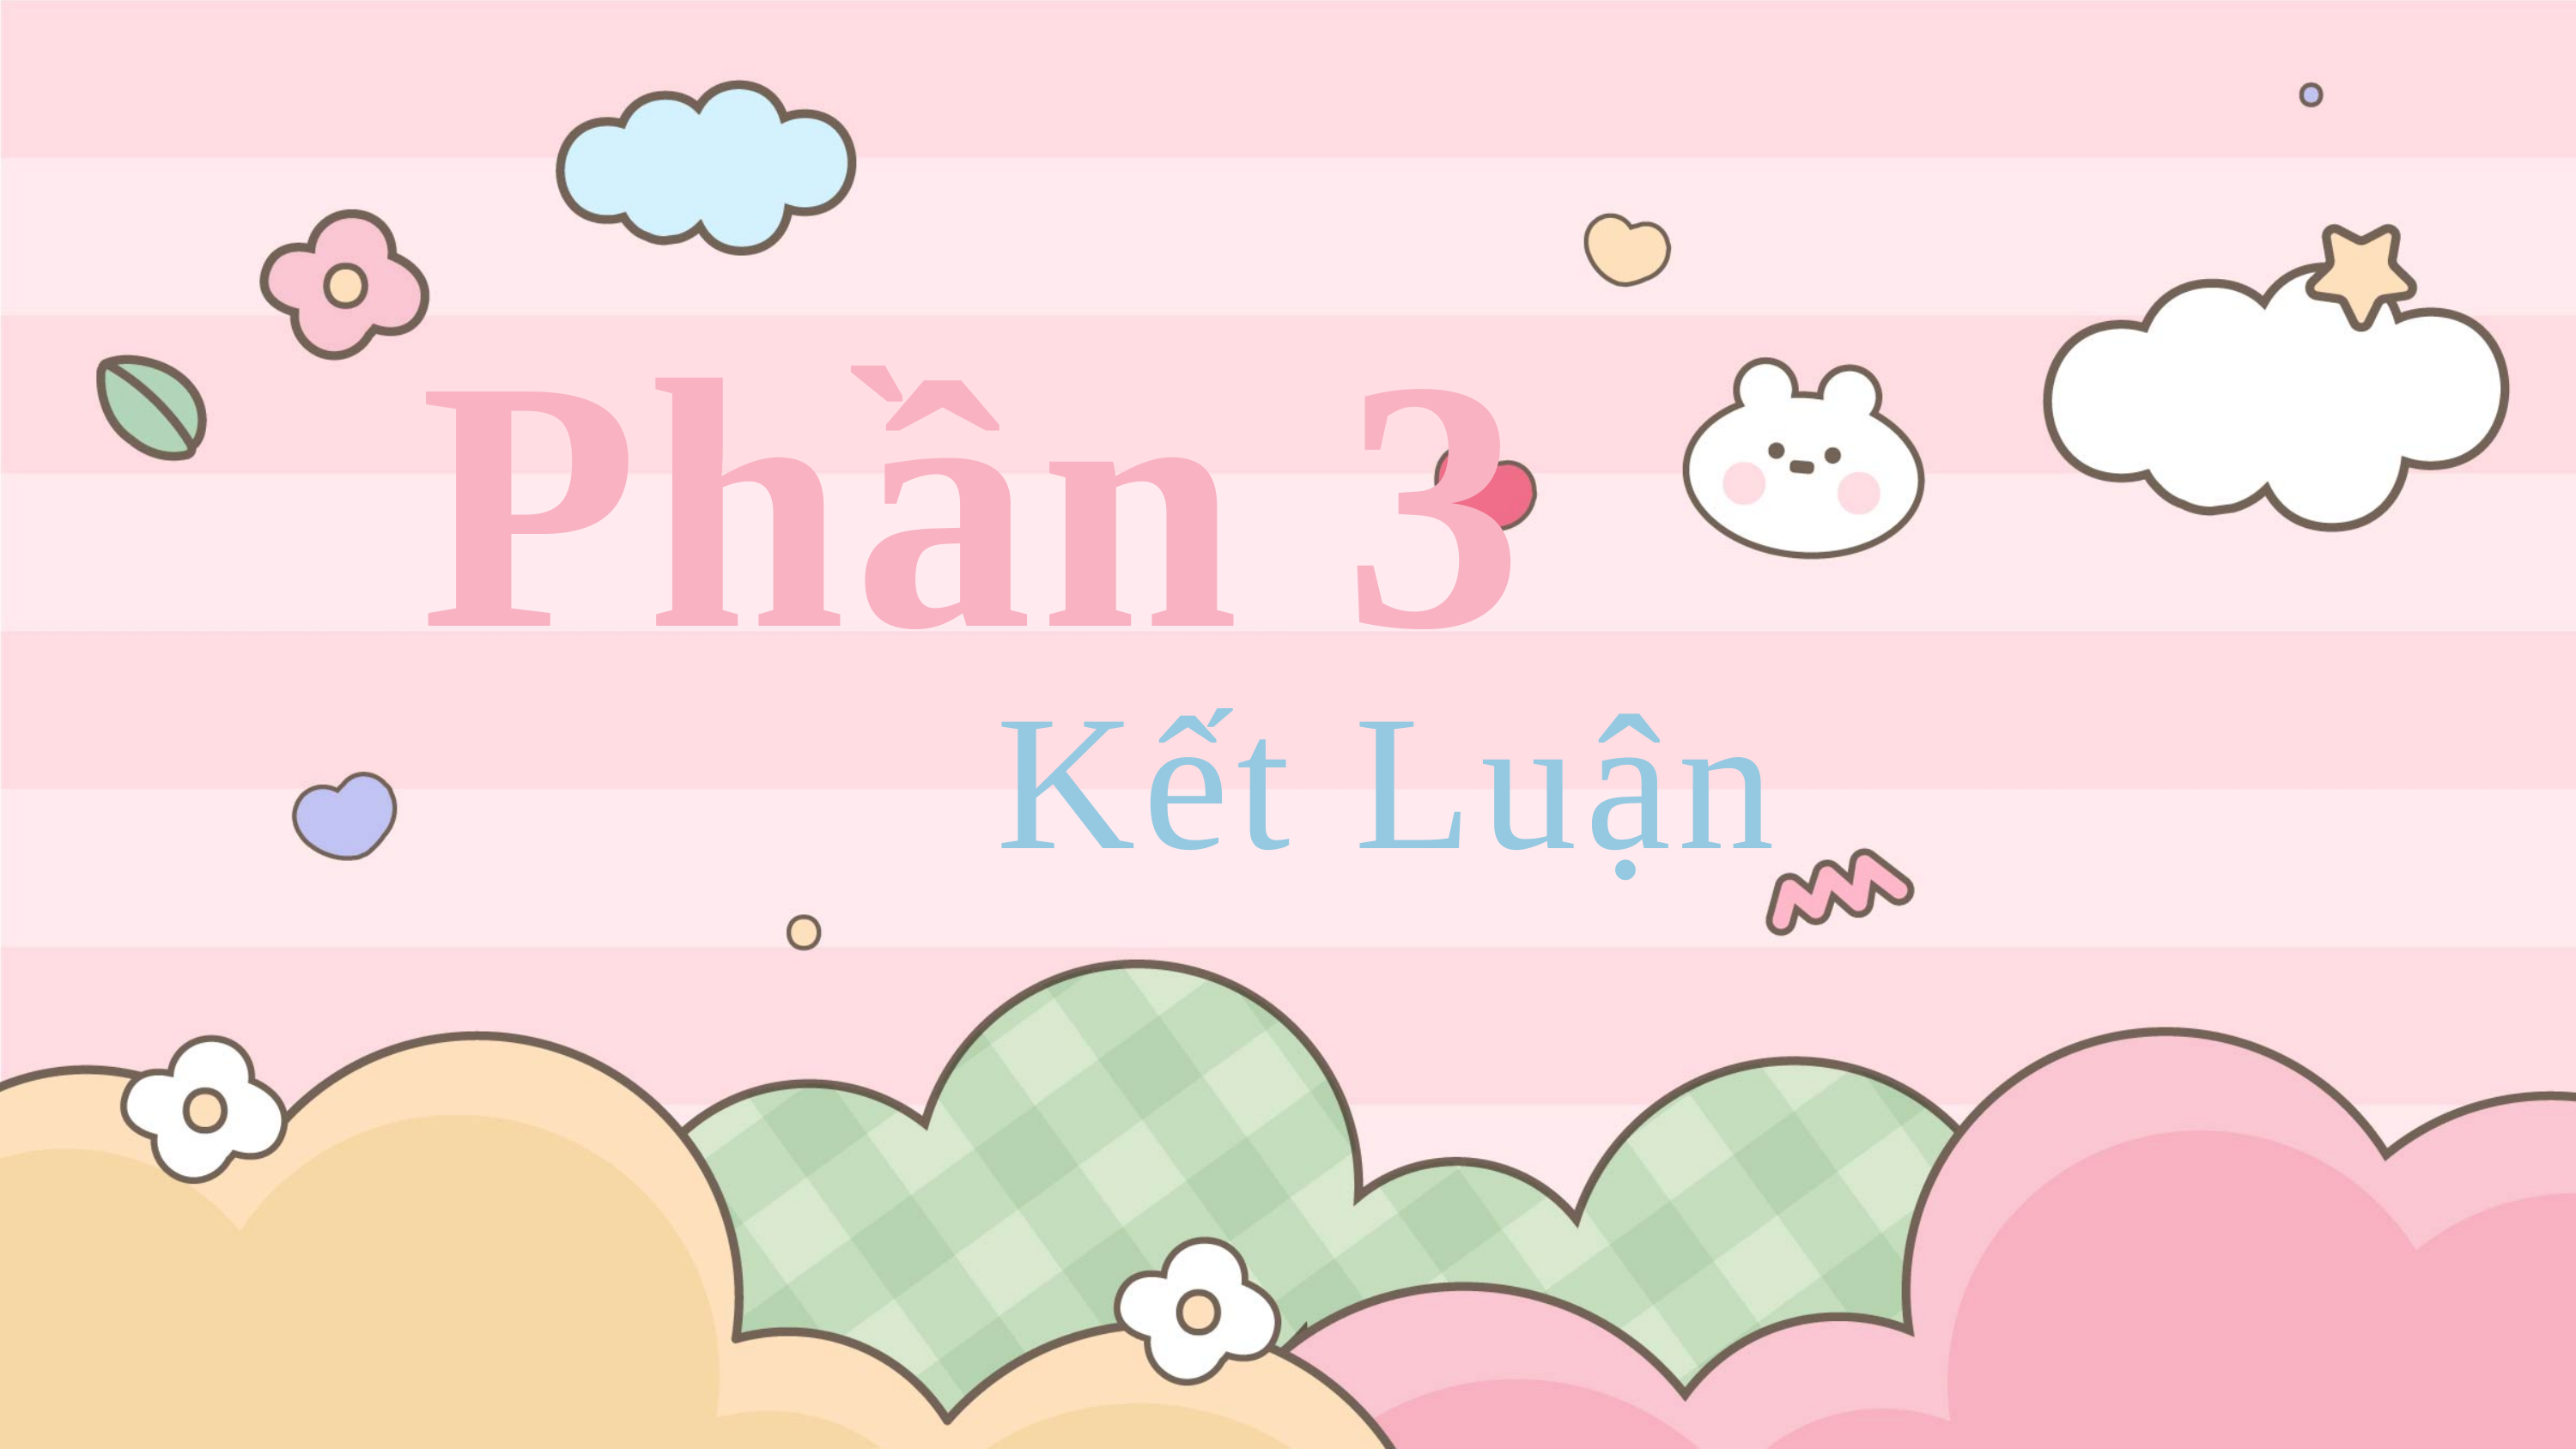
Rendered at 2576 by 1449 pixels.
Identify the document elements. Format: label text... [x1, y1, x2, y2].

text_box Phần 3 [407, 263, 1685, 705]
picture [0, 0, 2576, 1449]
text_box Kết Luận [983, 649, 2576, 894]
